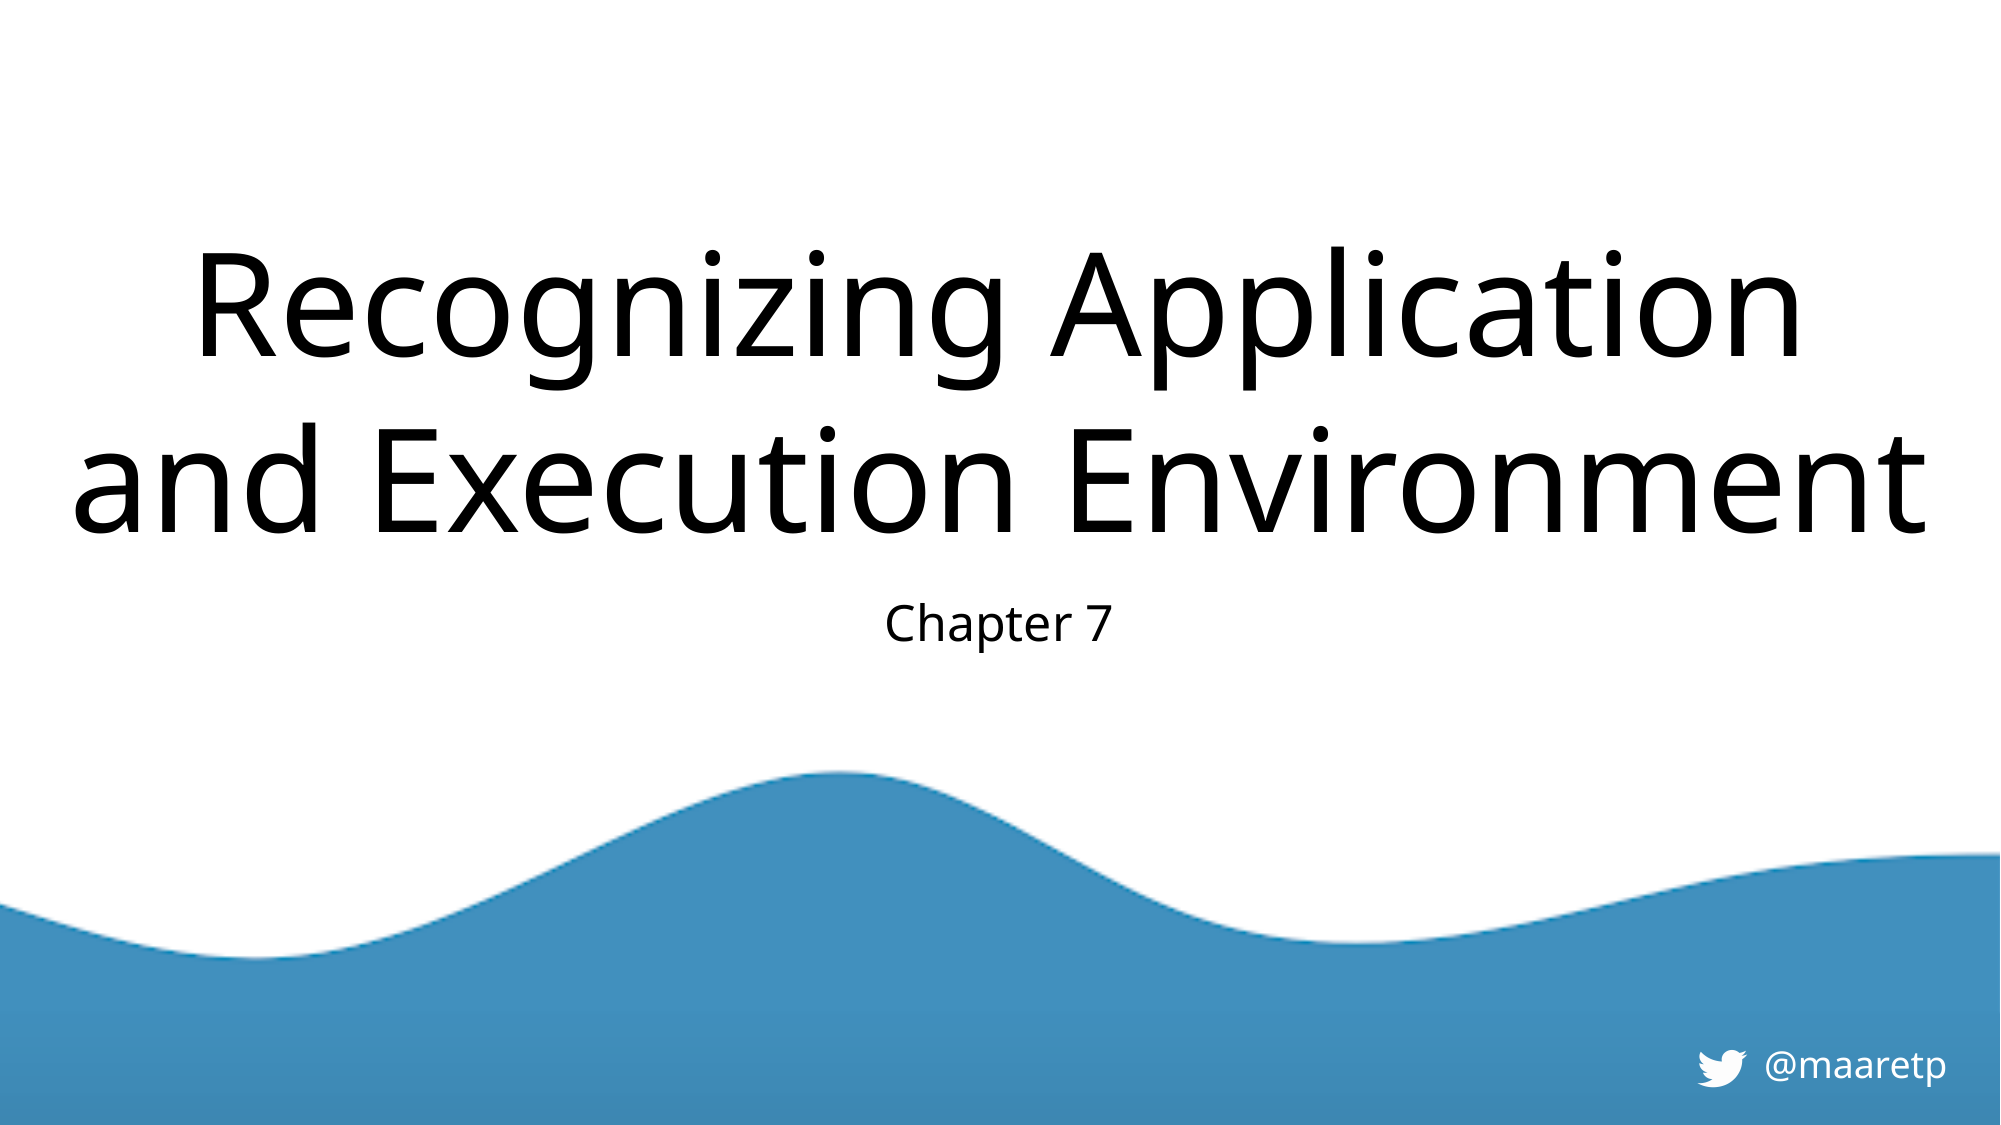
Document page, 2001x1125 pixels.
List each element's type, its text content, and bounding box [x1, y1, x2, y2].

picture [0, 762, 2000, 1125]
title Recognizing Application and Execution Environment [36, 184, 1963, 576]
subtitle Chapter 7 [36, 590, 1963, 863]
